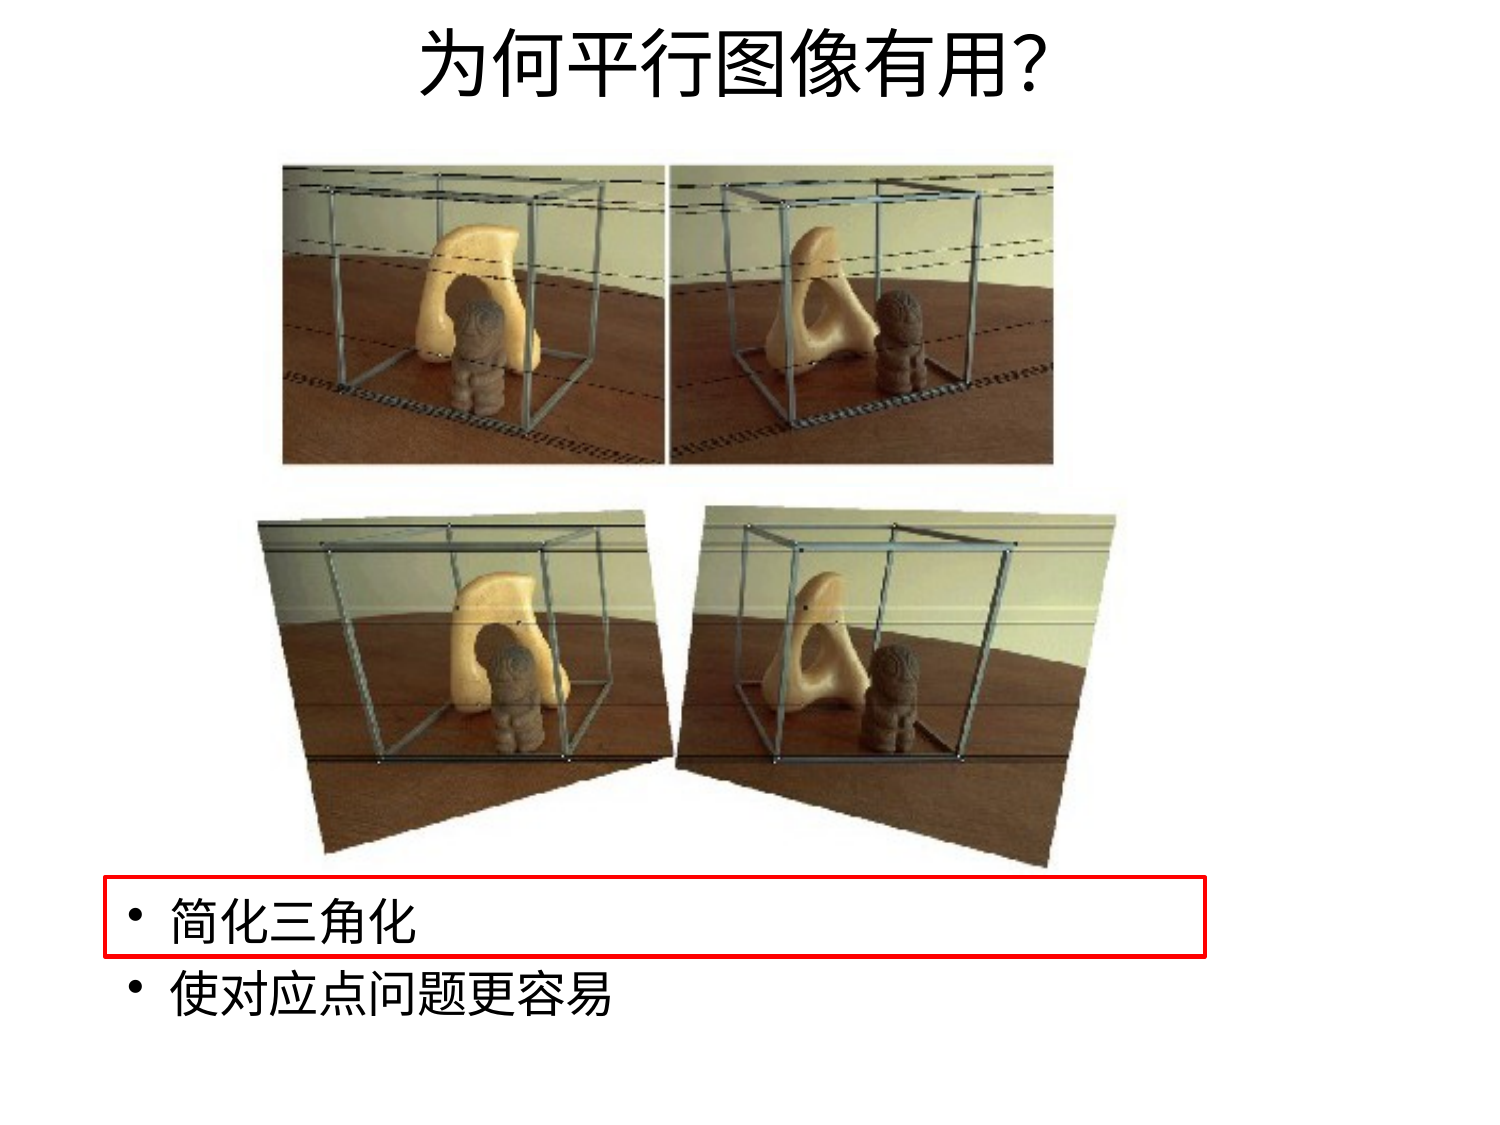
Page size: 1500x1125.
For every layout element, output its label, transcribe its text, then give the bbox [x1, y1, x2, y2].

title 为何平行图像有用？ [158, 14, 1342, 205]
text_box [262, 149, 1073, 487]
text_box 简化三角化 使对应点问题更容易 [125, 957, 1185, 1023]
text_box [104, 877, 1205, 957]
text_box [237, 487, 1138, 875]
